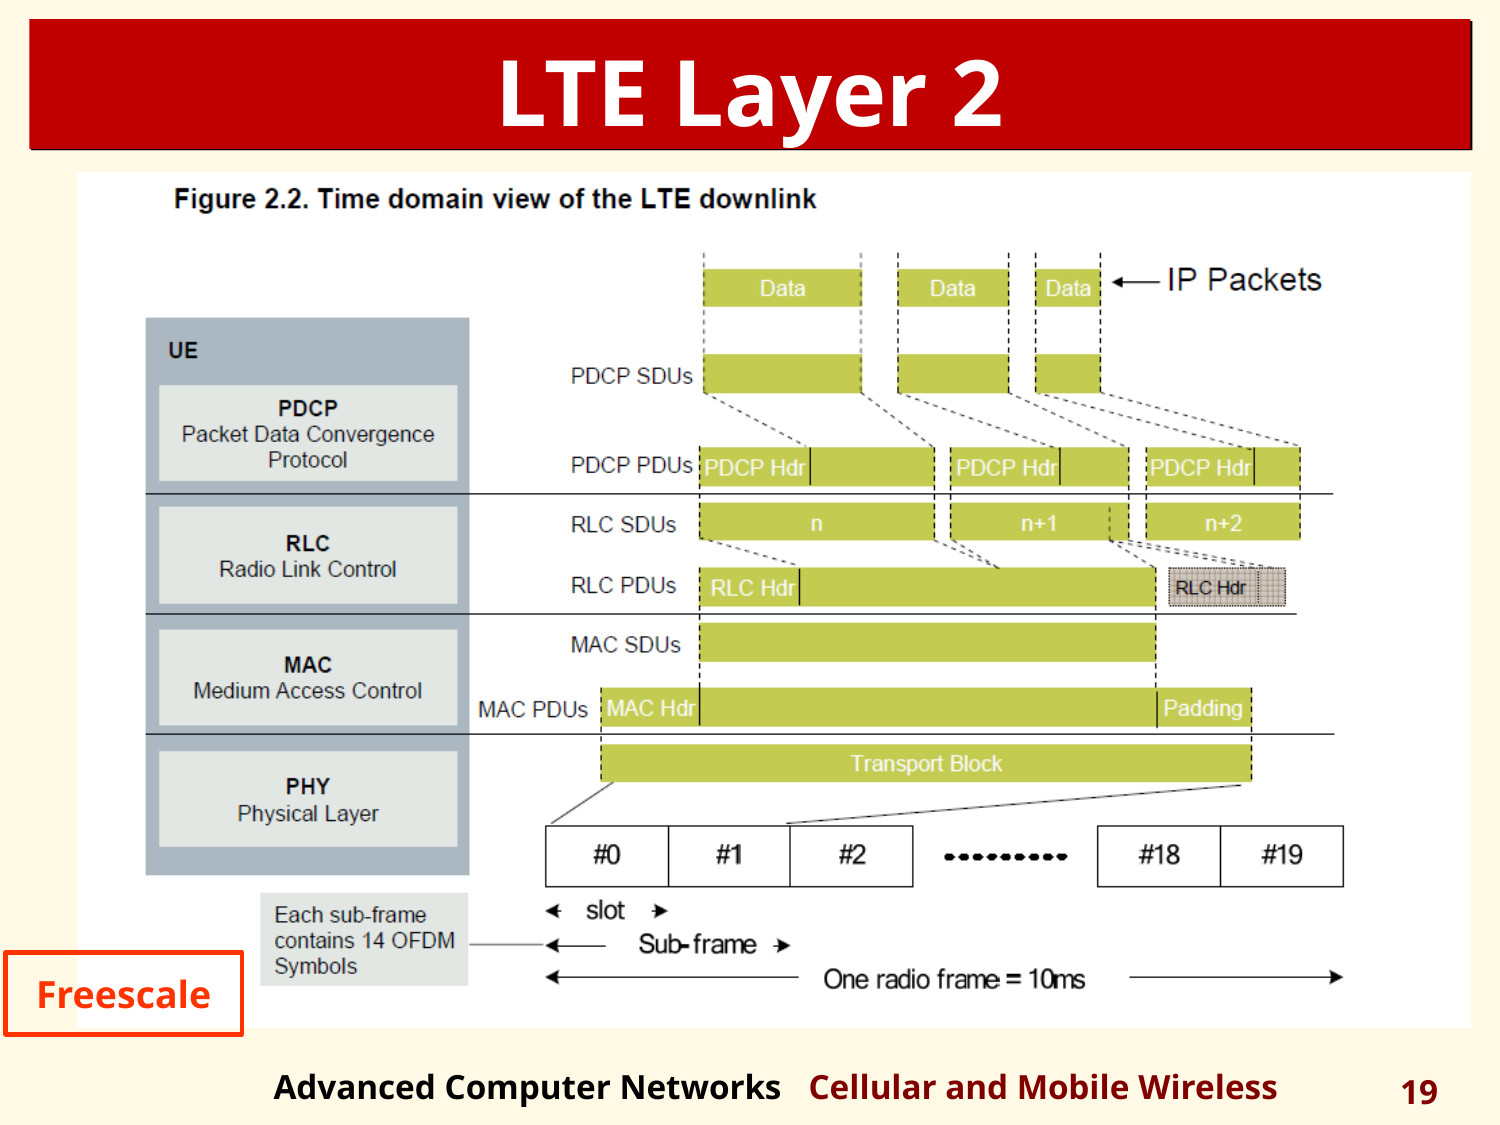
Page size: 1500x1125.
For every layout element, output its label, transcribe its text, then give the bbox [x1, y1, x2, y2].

picture [77, 172, 1471, 1028]
title LTE Layer 2 [29, 18, 1471, 150]
slide_number 19 [1344, 1063, 1495, 1102]
footer Advanced Computer Networks Cellular and Mobile Wireless [229, 1058, 1323, 1107]
text_box Freescale [5, 952, 77, 1035]
